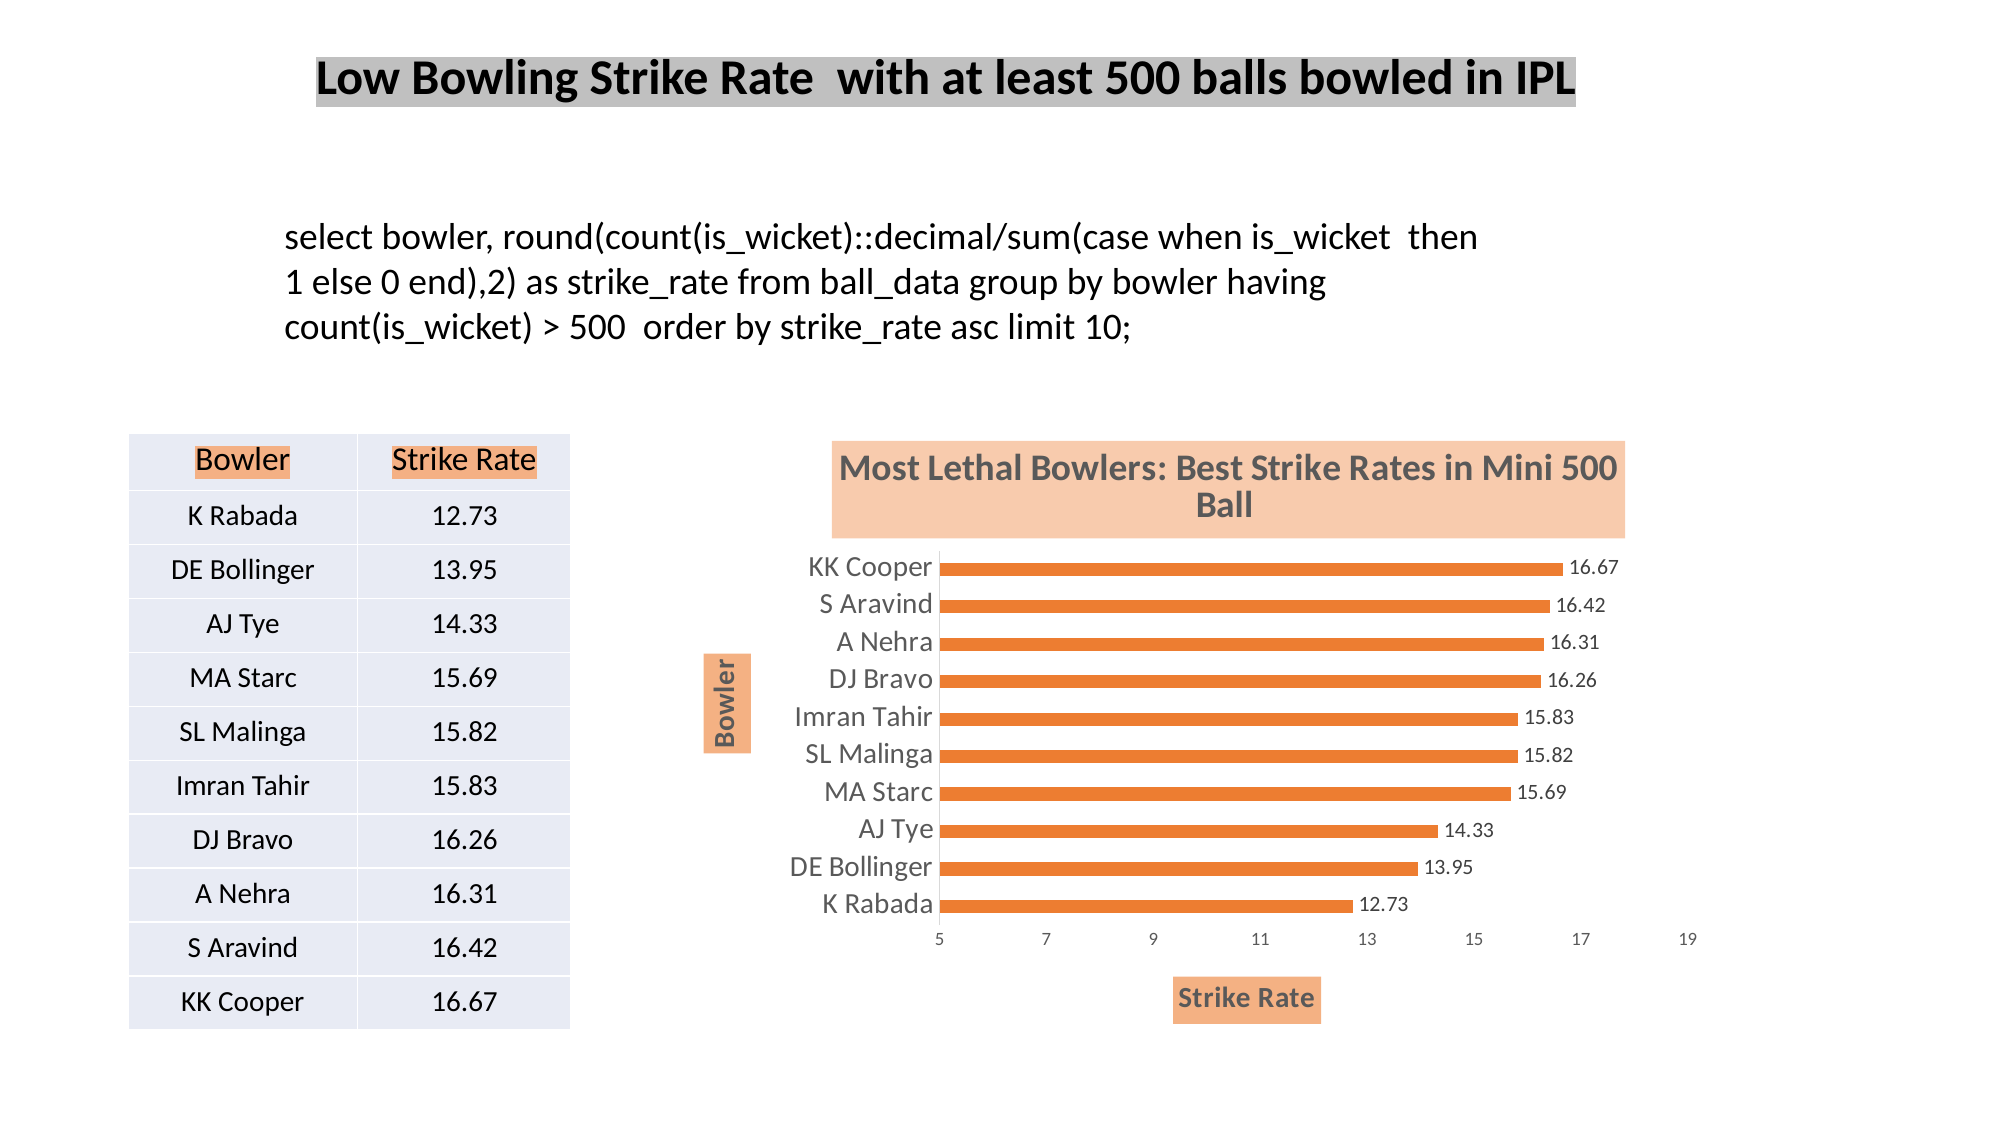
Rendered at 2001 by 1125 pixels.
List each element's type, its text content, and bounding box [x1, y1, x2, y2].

table_cell SL Malinga [129, 707, 357, 760]
table_cell Imran Tahir [129, 761, 357, 813]
table_header Strike Rate [358, 434, 570, 490]
text_box Low Bowling Strike Rate with at least 500 balls bowled in IPL [301, 37, 1630, 113]
table_cell MA Starc [129, 653, 357, 706]
table_cell 12.73 [358, 491, 570, 544]
table_cell 15.83 [358, 761, 570, 813]
table_cell 15.82 [358, 707, 570, 760]
table_cell 16.31 [358, 869, 570, 921]
table_cell 13.95 [358, 545, 570, 598]
text_box select bowler, round(count(is_wicket)::decimal/sum(case when is_wicket then 1 else 0 end),2) as strike_rate from ball_data group by bowler having count(is_wicket) > 500 order by strike_rate asc limit 10; [269, 205, 1506, 355]
table_cell 14.33 [358, 599, 570, 652]
table_cell 16.42 [358, 923, 570, 975]
table_cell 15.69 [358, 653, 570, 706]
table_cell A Nehra [129, 869, 357, 921]
table_cell DE Bollinger [129, 545, 357, 598]
table_cell 16.67 [358, 977, 570, 1029]
table_header Bowler [129, 434, 357, 490]
table_cell DJ Bravo [129, 815, 357, 867]
table_cell 16.26 [358, 815, 570, 867]
table_cell AJ Tye [129, 599, 357, 652]
table_cell K Rabada [129, 491, 357, 544]
chart [694, 420, 1763, 1035]
table_cell S Aravind [129, 923, 357, 975]
table_cell KK Cooper [129, 977, 357, 1029]
